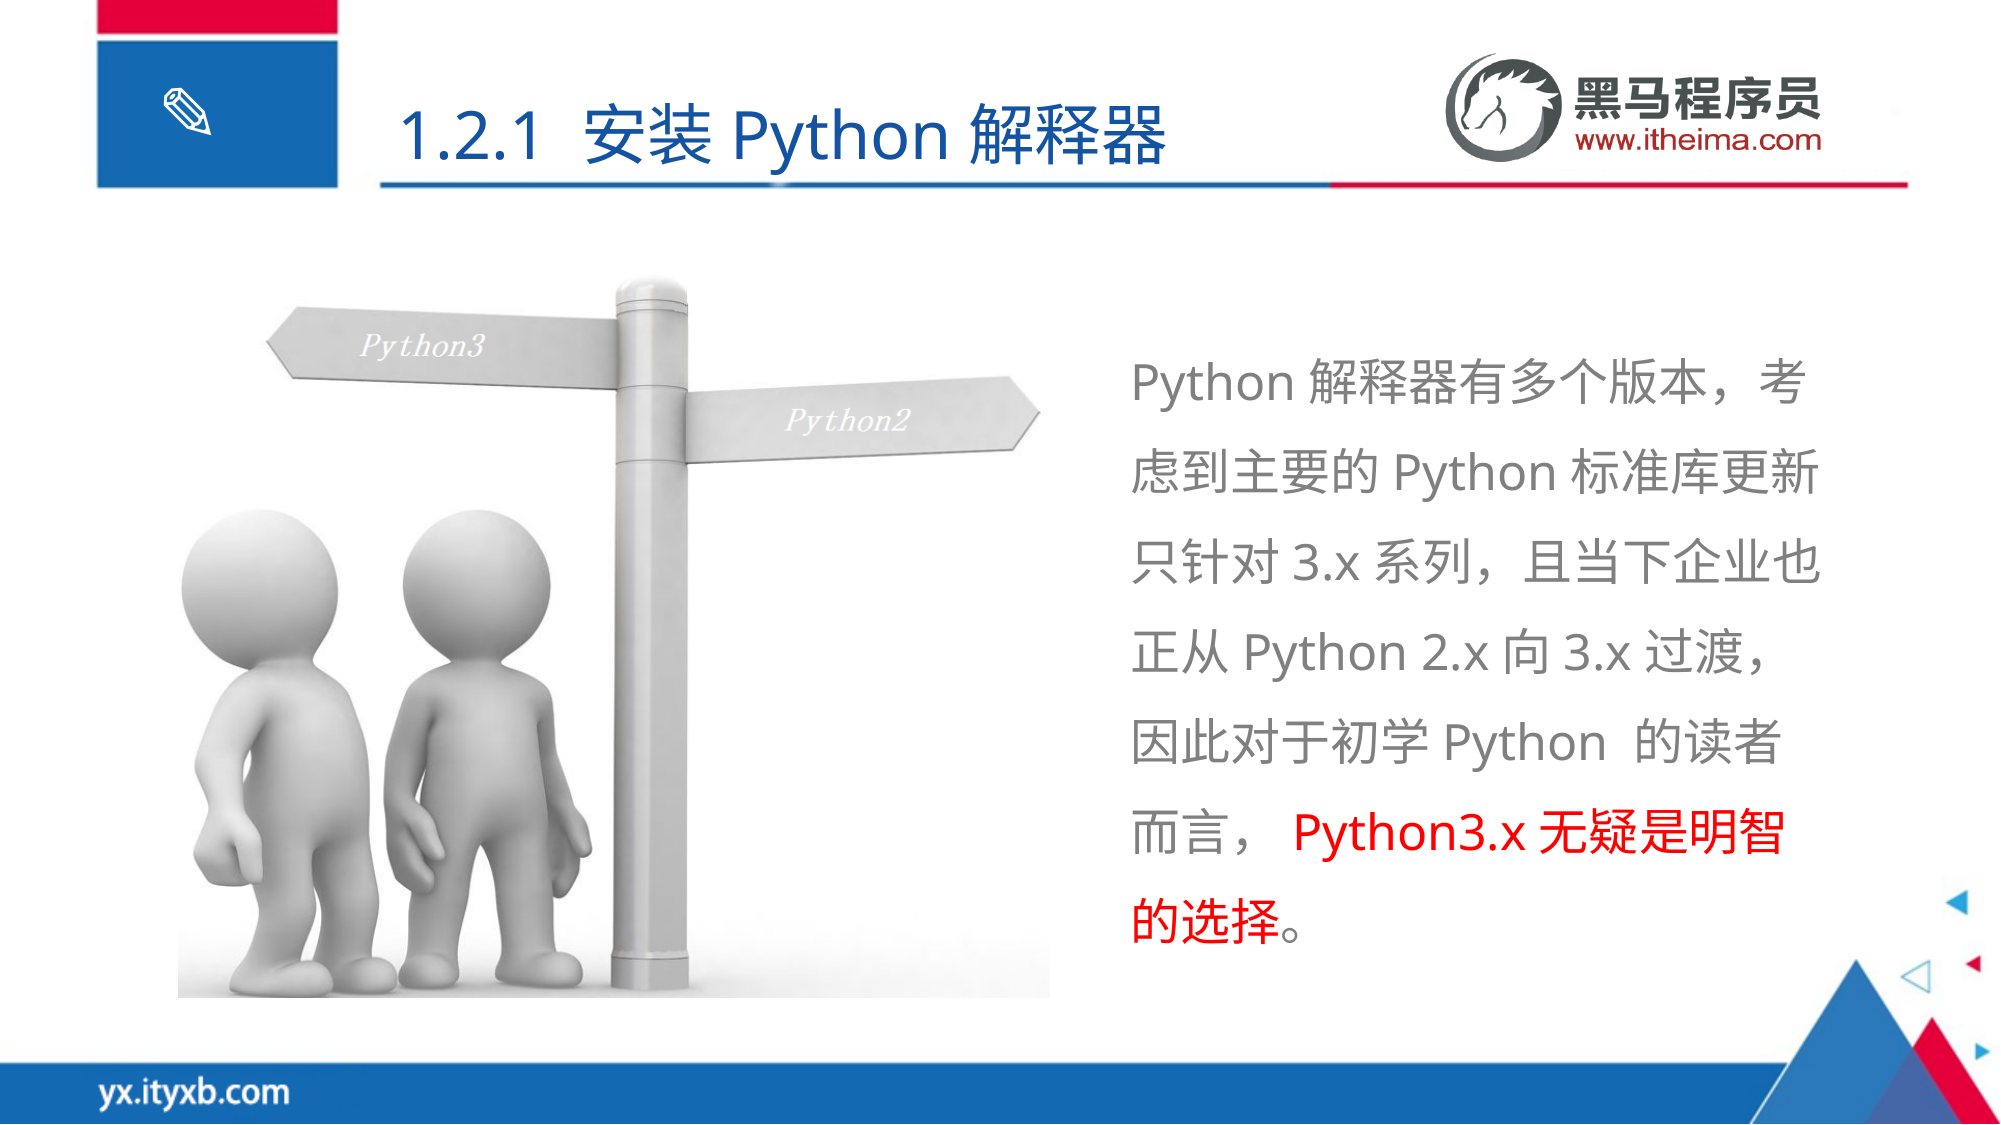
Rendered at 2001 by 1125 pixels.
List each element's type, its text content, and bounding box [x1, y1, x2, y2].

text_box Python解释器有多个版本，考虑到主要的Python标准库更新只针对3.x系列，且当下企业也正从Python 2.x向3.x过渡，因此对于初学Python 的读者而言，Python3.x无疑是明智的选择。 [1115, 332, 1848, 939]
picture [0, 0, 2001, 1124]
text_box 1.2.1 安装Python解释器 [382, 94, 1754, 182]
